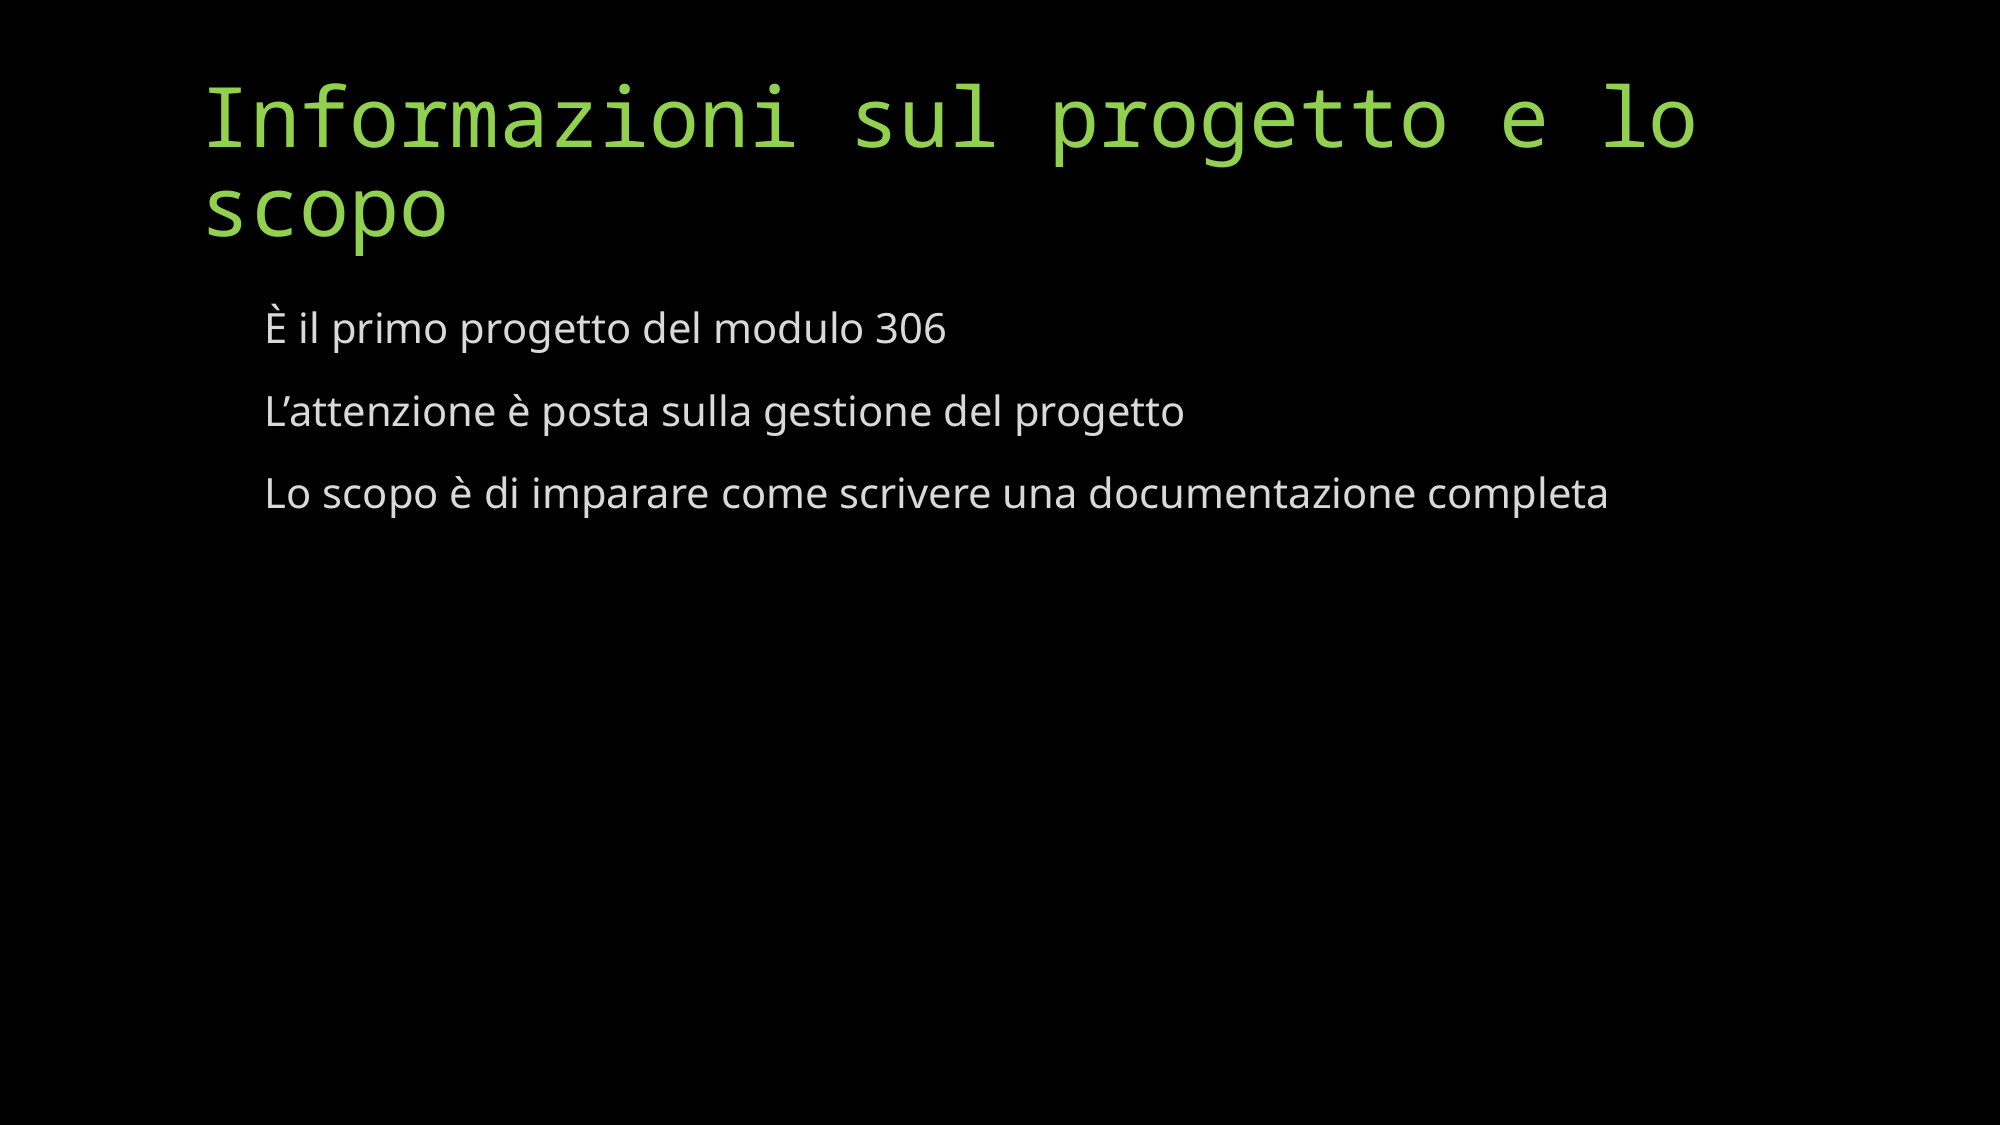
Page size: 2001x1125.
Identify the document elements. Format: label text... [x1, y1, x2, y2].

list È il primo progetto del modulo 306 L’attenzione è posta sulla gestione del progetto Lo scopo è di imparare come scrivere una documentazione completa [249, 299, 1750, 1000]
title Informazioni sul progetto e lo scopo [184, 75, 1875, 263]
